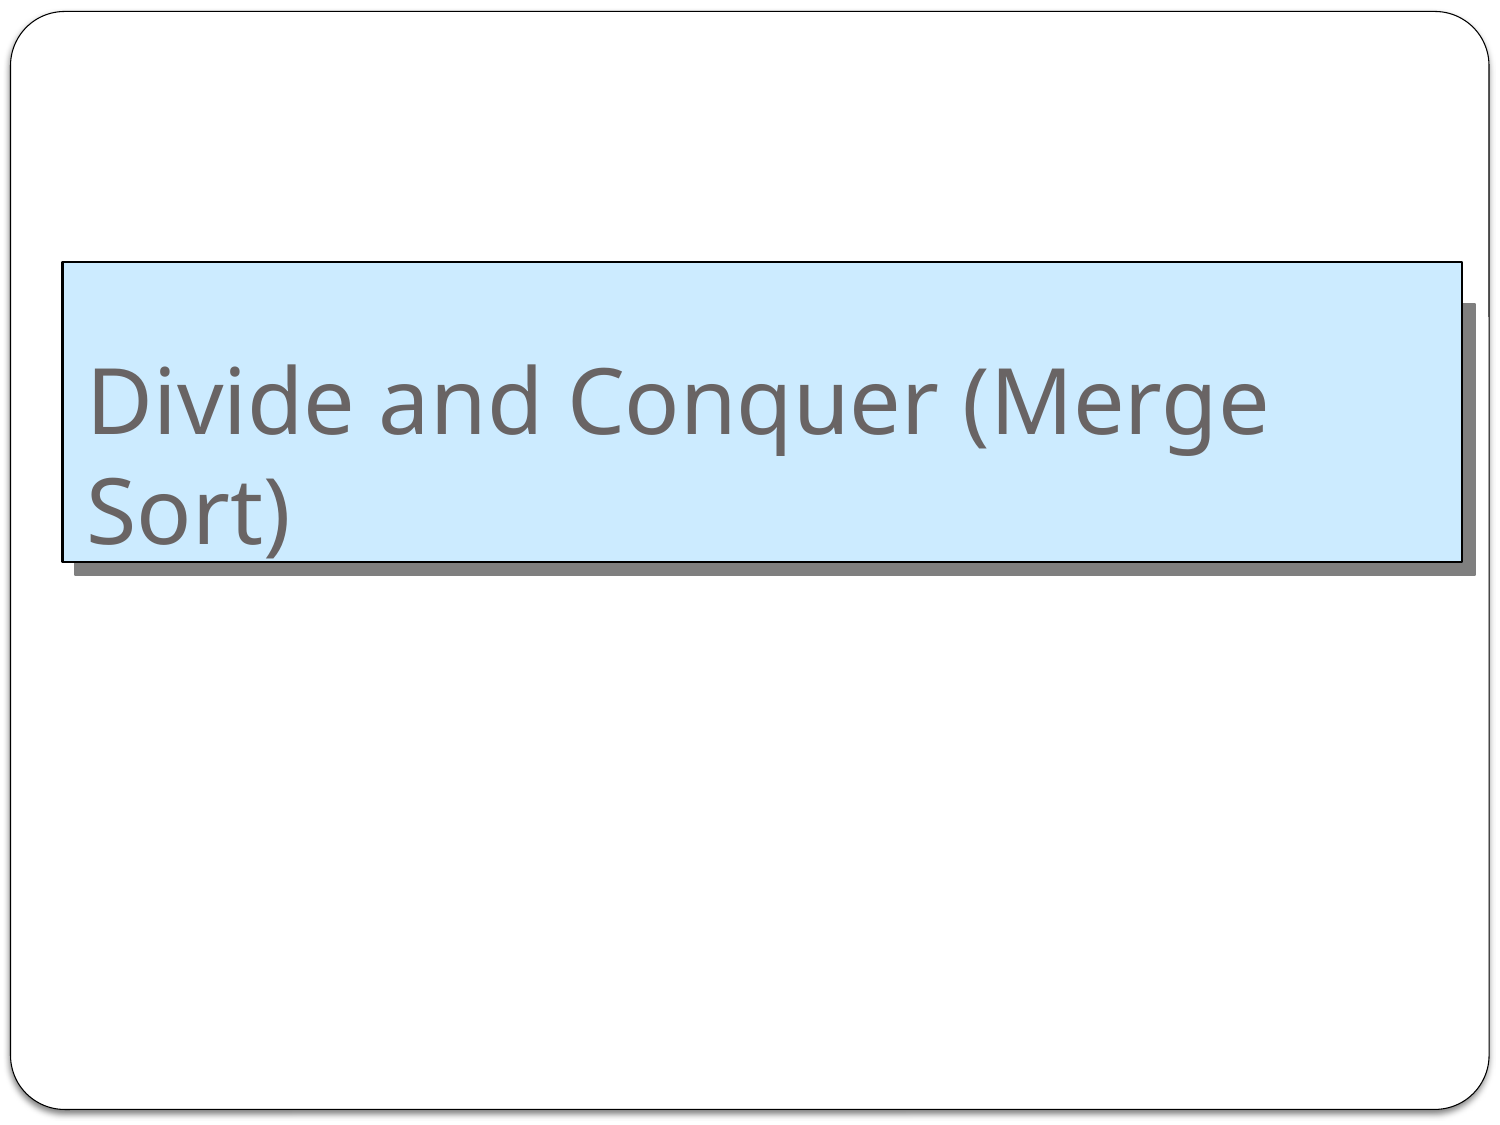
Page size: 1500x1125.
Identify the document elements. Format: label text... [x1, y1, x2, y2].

title Divide and Conquer (Merge Sort) [62, 261, 1463, 563]
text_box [73, 302, 1477, 577]
